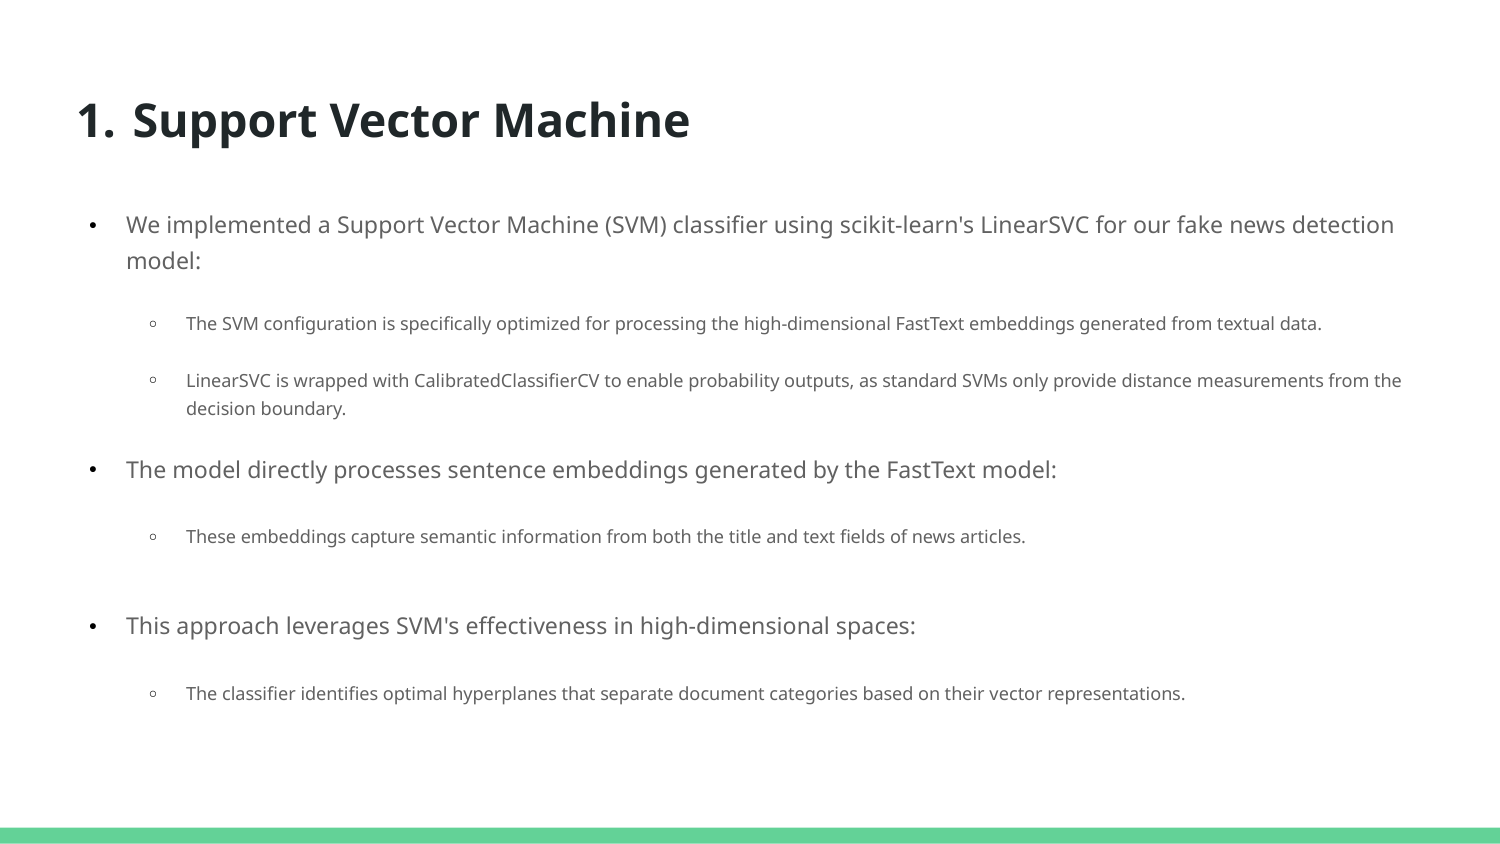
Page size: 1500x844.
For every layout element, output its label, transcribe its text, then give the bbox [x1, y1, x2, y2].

title Support Vector Machine [51, 72, 1449, 167]
list We implemented a Support Vector Machine (SVM) classifier using scikit-learn's LinearSVC for our fake news detection model: The SVM configuration is specifically optimized for processing the high-dimensional FastText embeddings generated from textual data. LinearSVC is wrapped with CalibratedClassifierCV to enable probability outputs, as standard SVMs only provide distance measurements from the decision boundary. The model directly processes sentence embeddings generated by the FastText model: These embeddings capture semantic information from both the title and text fields of news articles. This approach leverages SVM's effectiveness in high-dimensional spaces: The classifier identifies optimal hyperplanes that separate document categories based on their vector representations. [51, 189, 1449, 750]
